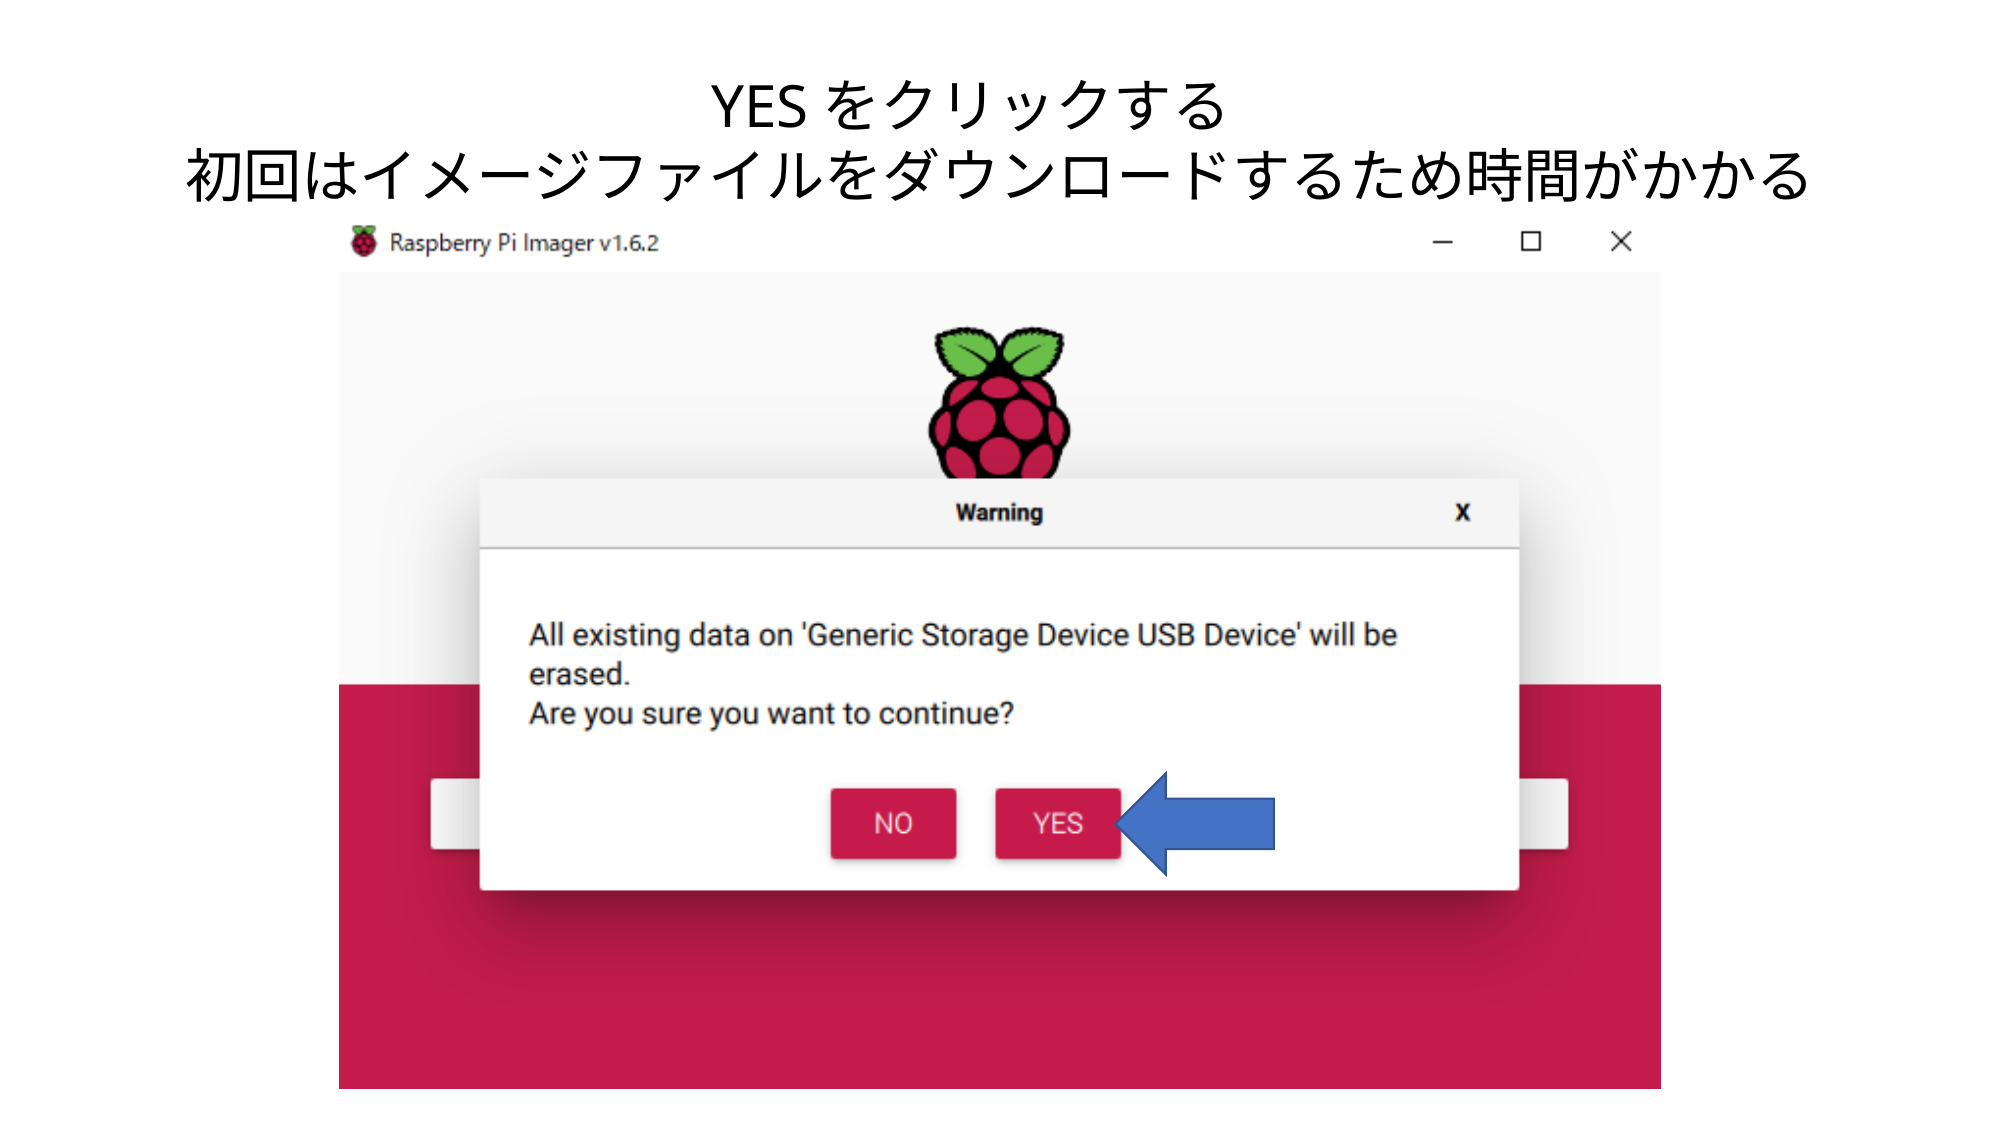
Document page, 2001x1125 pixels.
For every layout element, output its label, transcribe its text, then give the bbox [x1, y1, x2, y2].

text_box YESをクリックする 初回はイメージファイルをダウンロードするため時間がかかる [170, 61, 1830, 217]
picture [339, 217, 1661, 1089]
